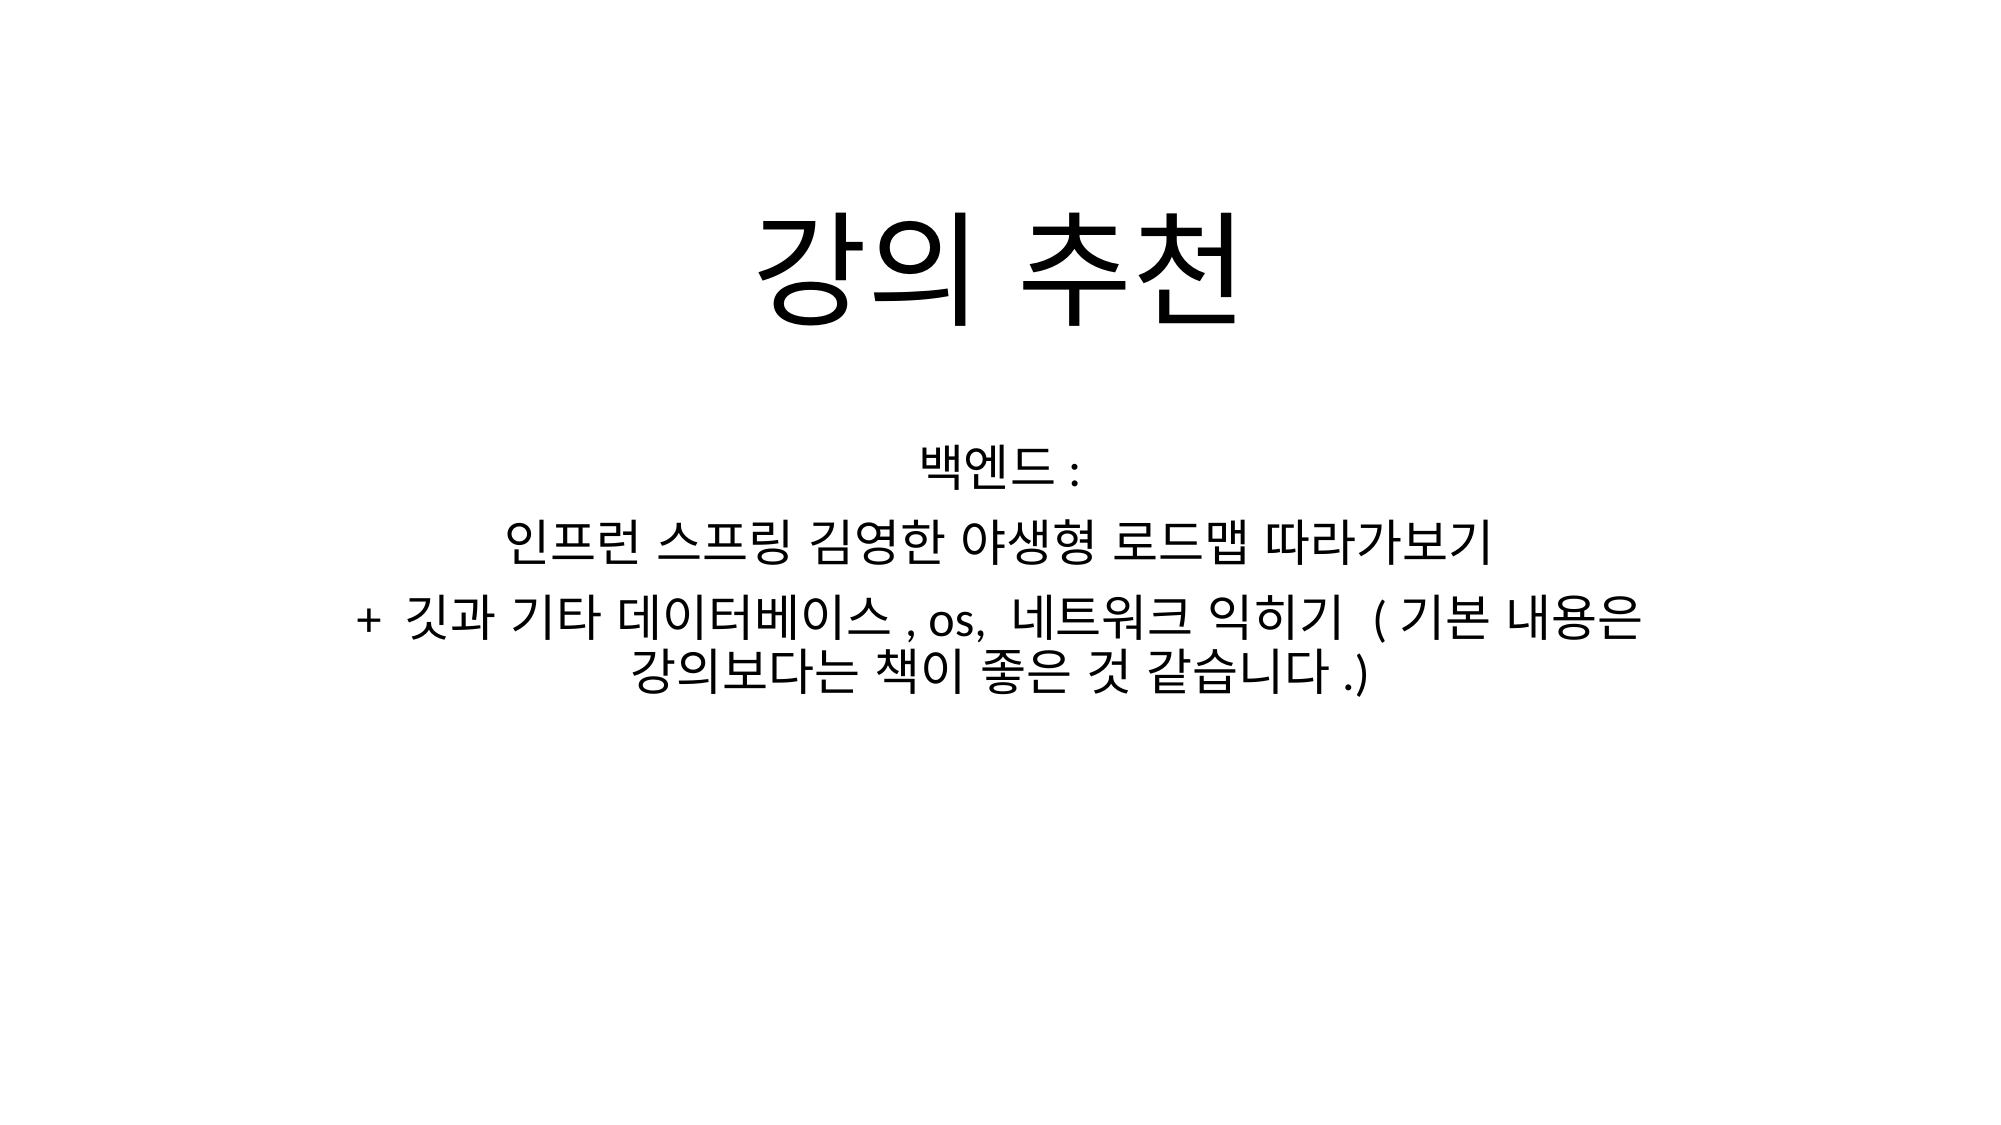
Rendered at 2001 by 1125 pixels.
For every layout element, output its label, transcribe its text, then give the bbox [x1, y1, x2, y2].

title 강의 추천 [249, 184, 1750, 351]
subtitle 백엔드: 인프런 스프링 김영한 야생형 로드맵 따라가보기 + 깃과 기타 데이터베이스, os, 네트워크 익히기 (기본 내용은 강의보다는 책이 좋은 것 같습니다.) [249, 435, 1750, 863]
